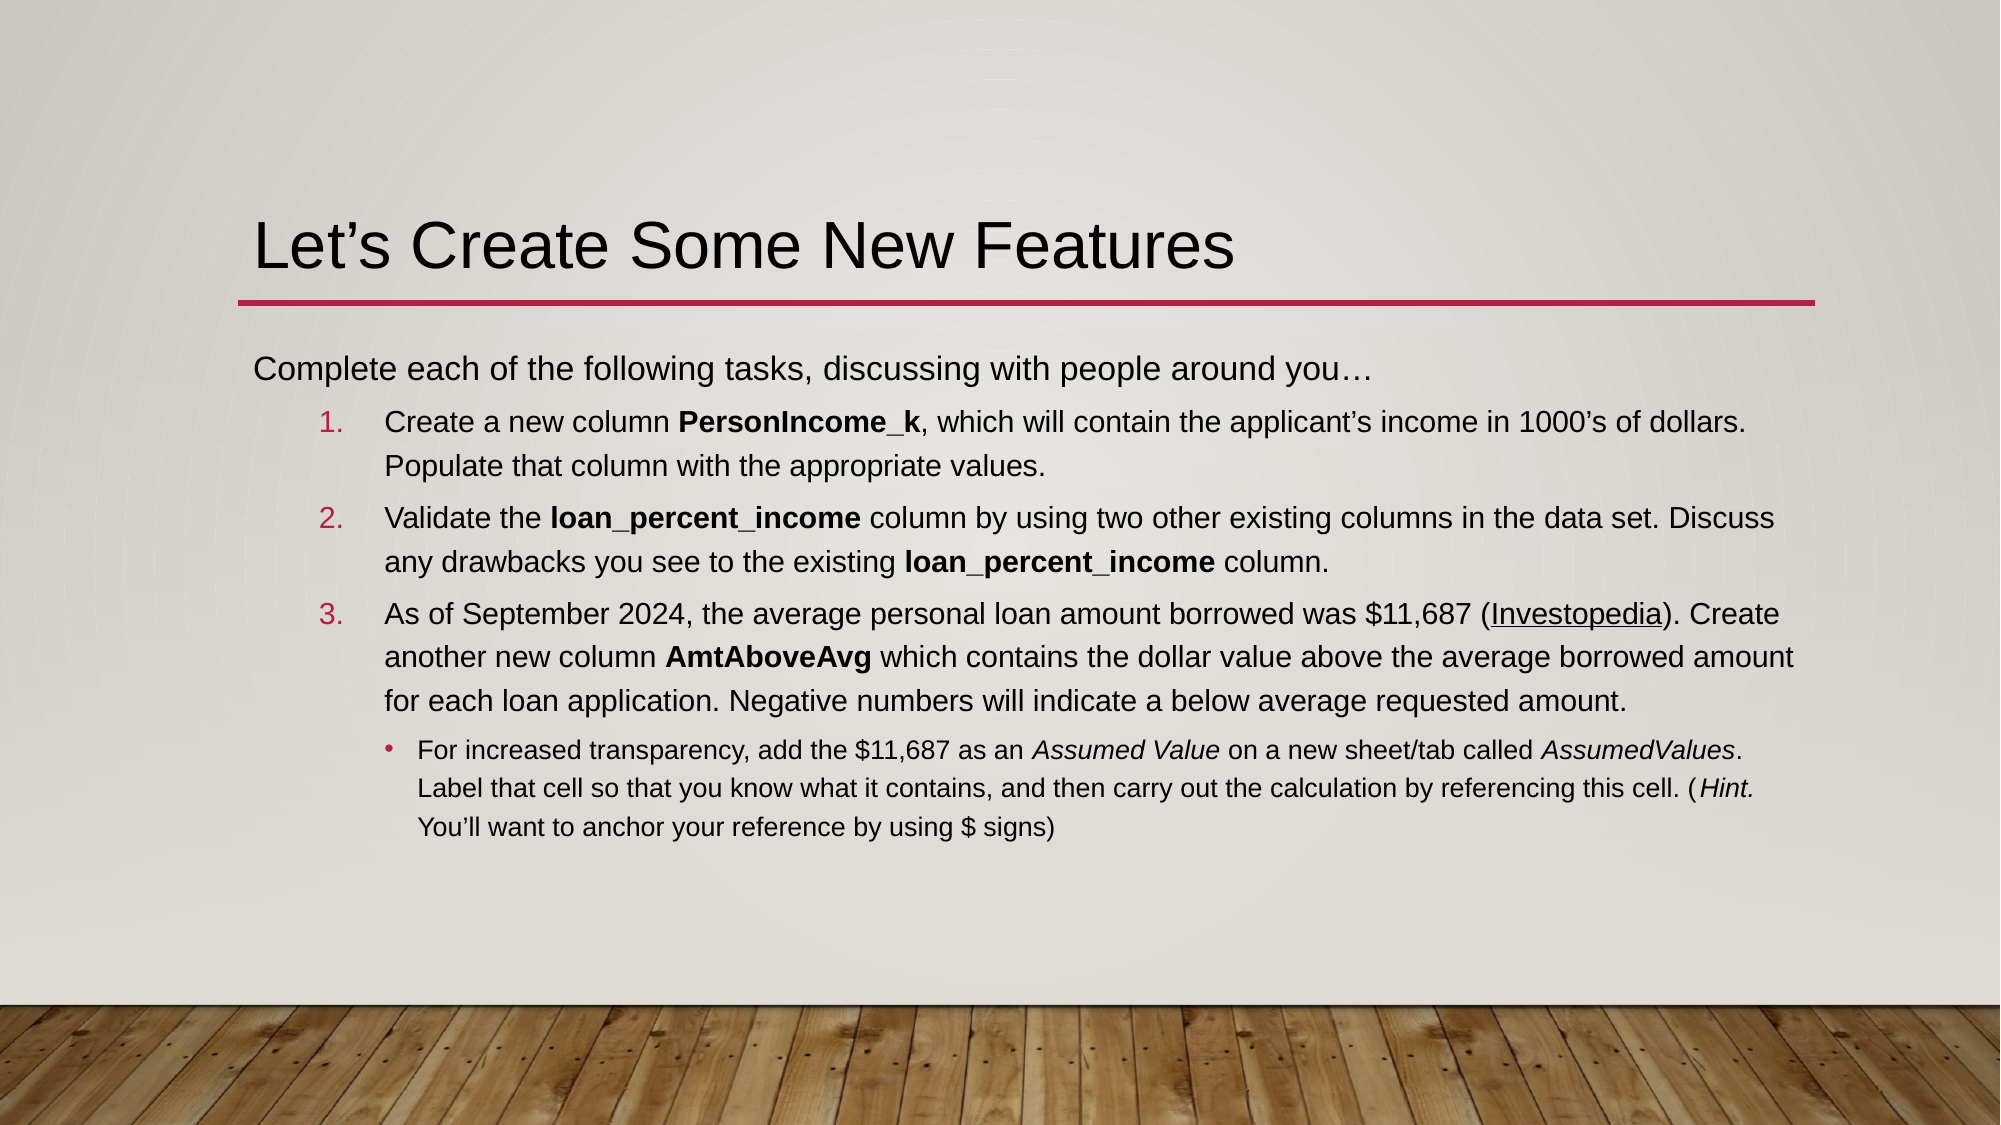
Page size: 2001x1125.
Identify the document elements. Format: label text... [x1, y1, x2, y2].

list Complete each of the following tasks, discussing with people around you… Create a new column PersonIncome_k, which will contain the applicant’s income in 1000’s of dollars. Populate that column with the appropriate values. Validate the loan_percent_income column by using two other existing columns in the data set. Discuss any drawbacks you see to the existing loan_percent_income column. As of September 2024, the average personal loan amount borrowed was $11,687 (Investopedia). Create another new column AmtAboveAvg which contains the dollar value above the average borrowed amount for each loan application. Negative numbers will indicate a below average requested amount. For increased transparency, add the $11,687 as an Assumed Value on a new sheet/tab called AssumedValues. Label that cell so that you know what it contains, and then carry out the calculation by referencing this cell. (Hint. You’ll want to anchor your reference by using $ signs) [238, 330, 1814, 897]
title Let’s Create Some New Features [238, 131, 1814, 305]
picture [0, 1005, 2000, 1125]
